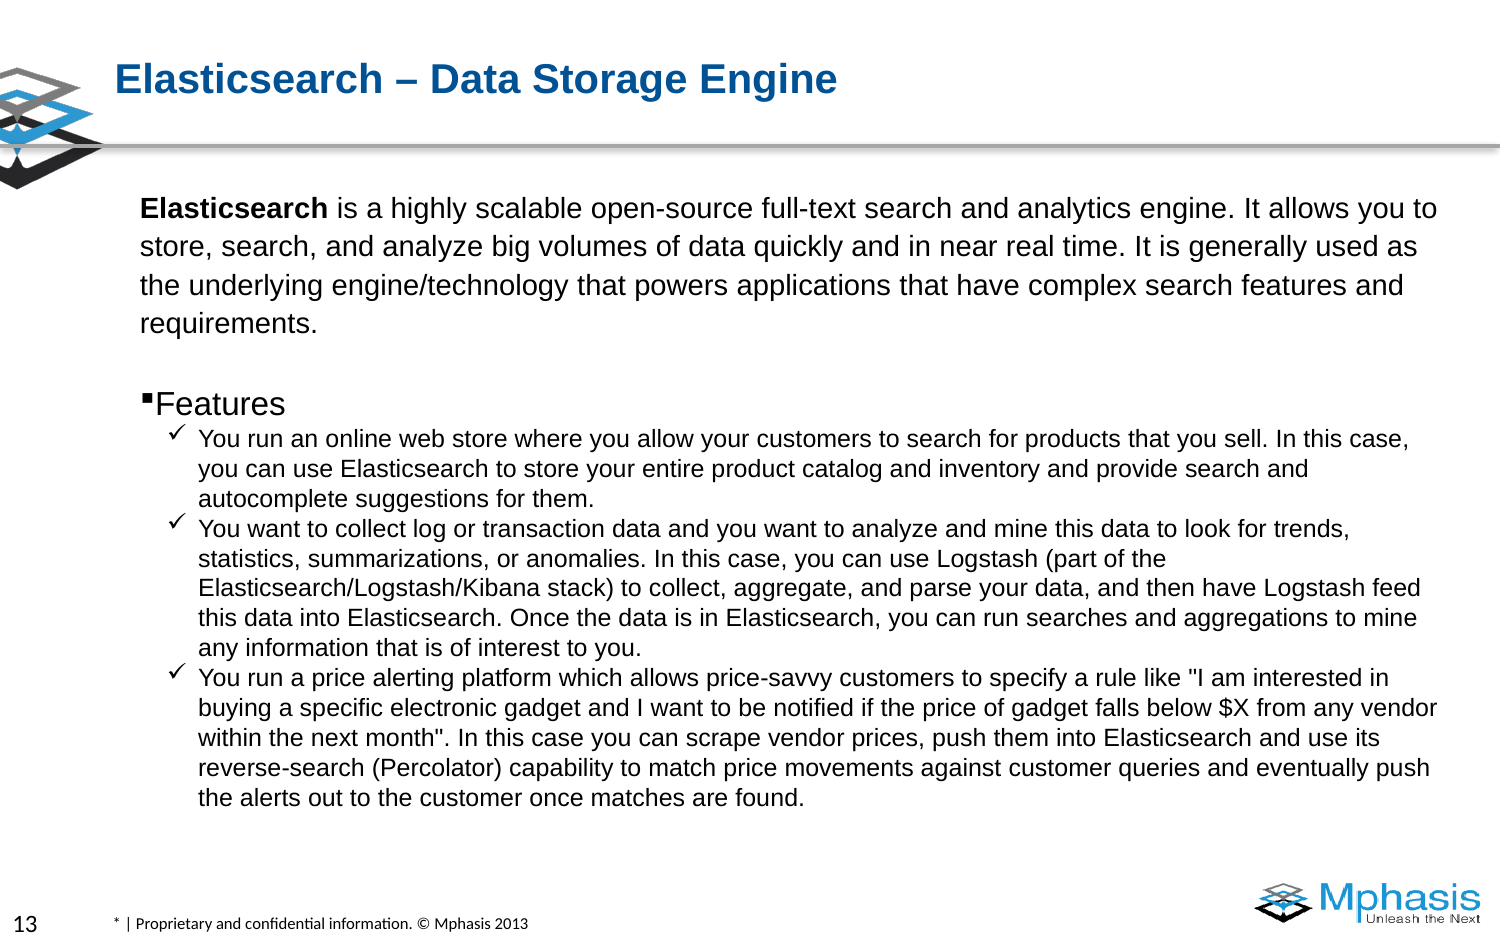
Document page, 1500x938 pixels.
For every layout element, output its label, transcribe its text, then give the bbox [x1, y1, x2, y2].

picture [1244, 869, 1492, 933]
list Elasticsearch is a highly scalable open-source full-text search and analytics engine. It allows you to store, search, and analyze big volumes of data quickly and in near real time. It is generally used as the underlying engine/technology that powers applications that have complex search features and requirements. Features You run an online web store where you allow your customers to search for products that you sell. In this case, you can use Elasticsearch to store your entire product catalog and inventory and provide search and autocomplete suggestions for them. You want to collect log or transaction data and you want to analyze and mine this data to look for trends, statistics, summarizations, or anomalies. In this case, you can use Logstash (part of the Elasticsearch/Logstash/Kibana stack) to collect, aggregate, and parse your data, and then have Logstash feed this data into Elasticsearch. Once the data is in Elasticsearch, you can run searches and aggregations to mine any information that is of interest to you. You run a price alerting platform which allows price-savvy customers to specify a rule like "I am interested in buying a specific electronic gadget and I want to be notified if the price of gadget falls below $X from any vendor within the next month". In this case you can scrape vendor prices, push them into Elasticsearch and use its reverse-search (Percolator) capability to match price movements against customer queries and eventually push the alerts out to the customer once matches are found. [125, 178, 1458, 853]
picture [0, 62, 99, 144]
title Elasticsearch – Data Storage Engine [99, 15, 1149, 146]
picture [0, 148, 113, 194]
